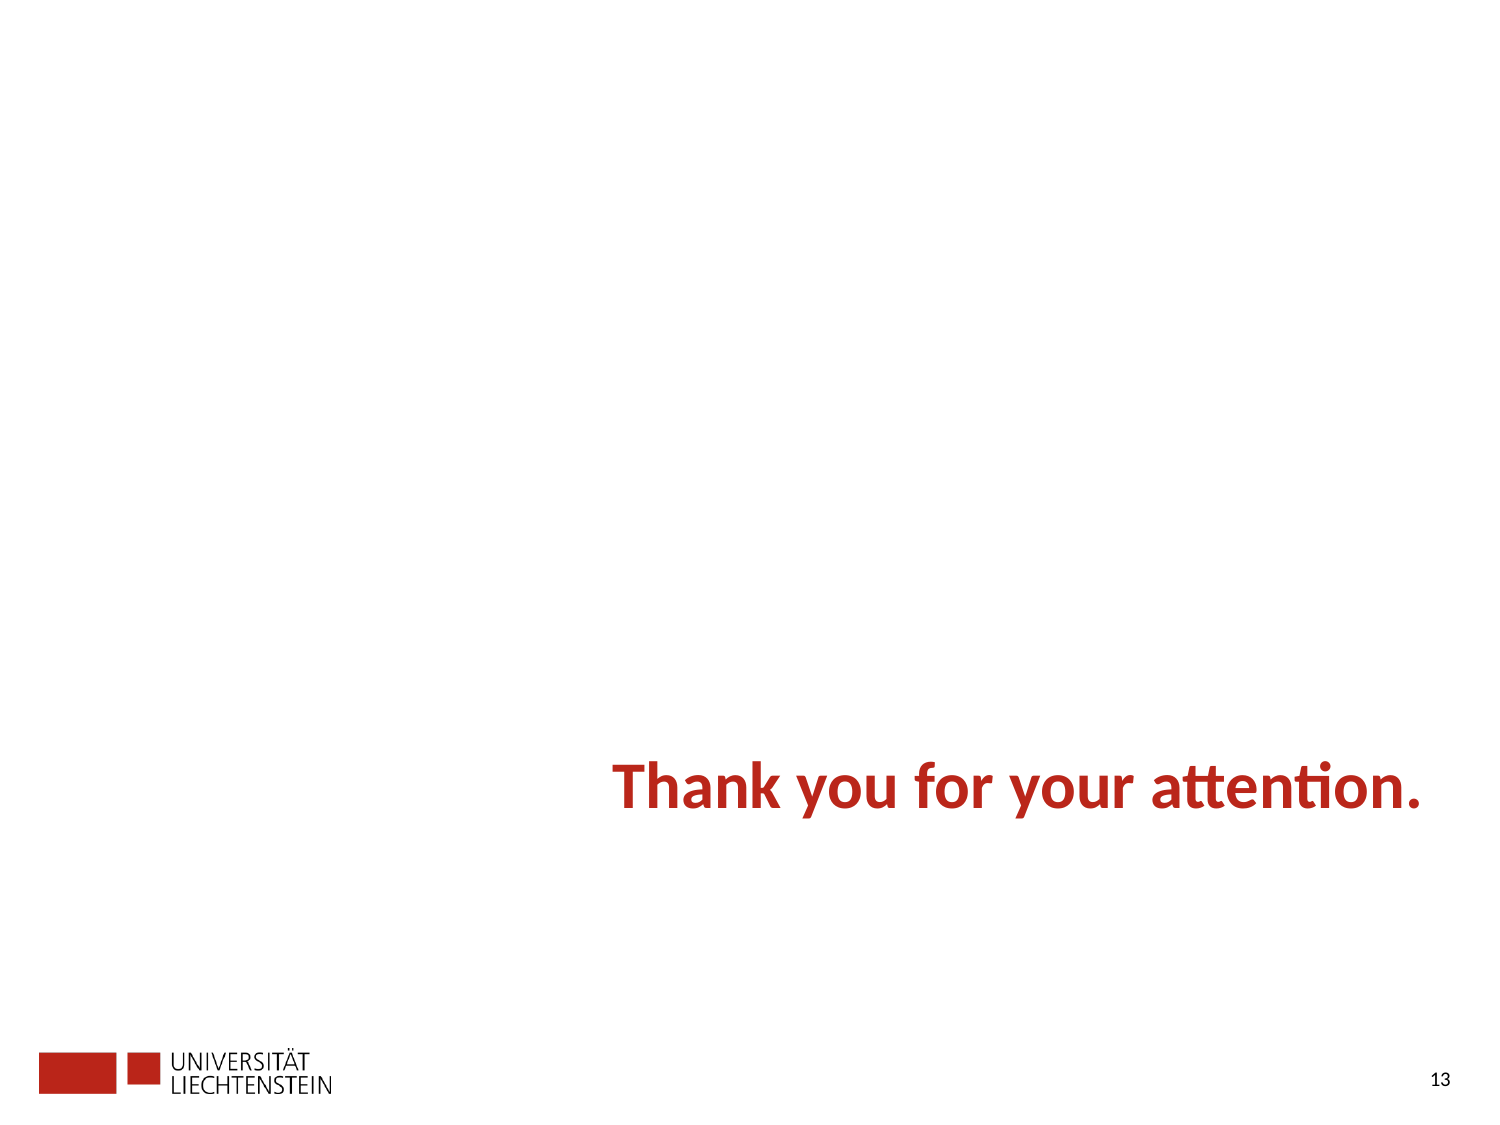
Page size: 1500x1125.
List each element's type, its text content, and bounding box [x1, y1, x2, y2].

title Thank you for your attention. [88, 727, 1439, 813]
picture [39, 1048, 331, 1094]
